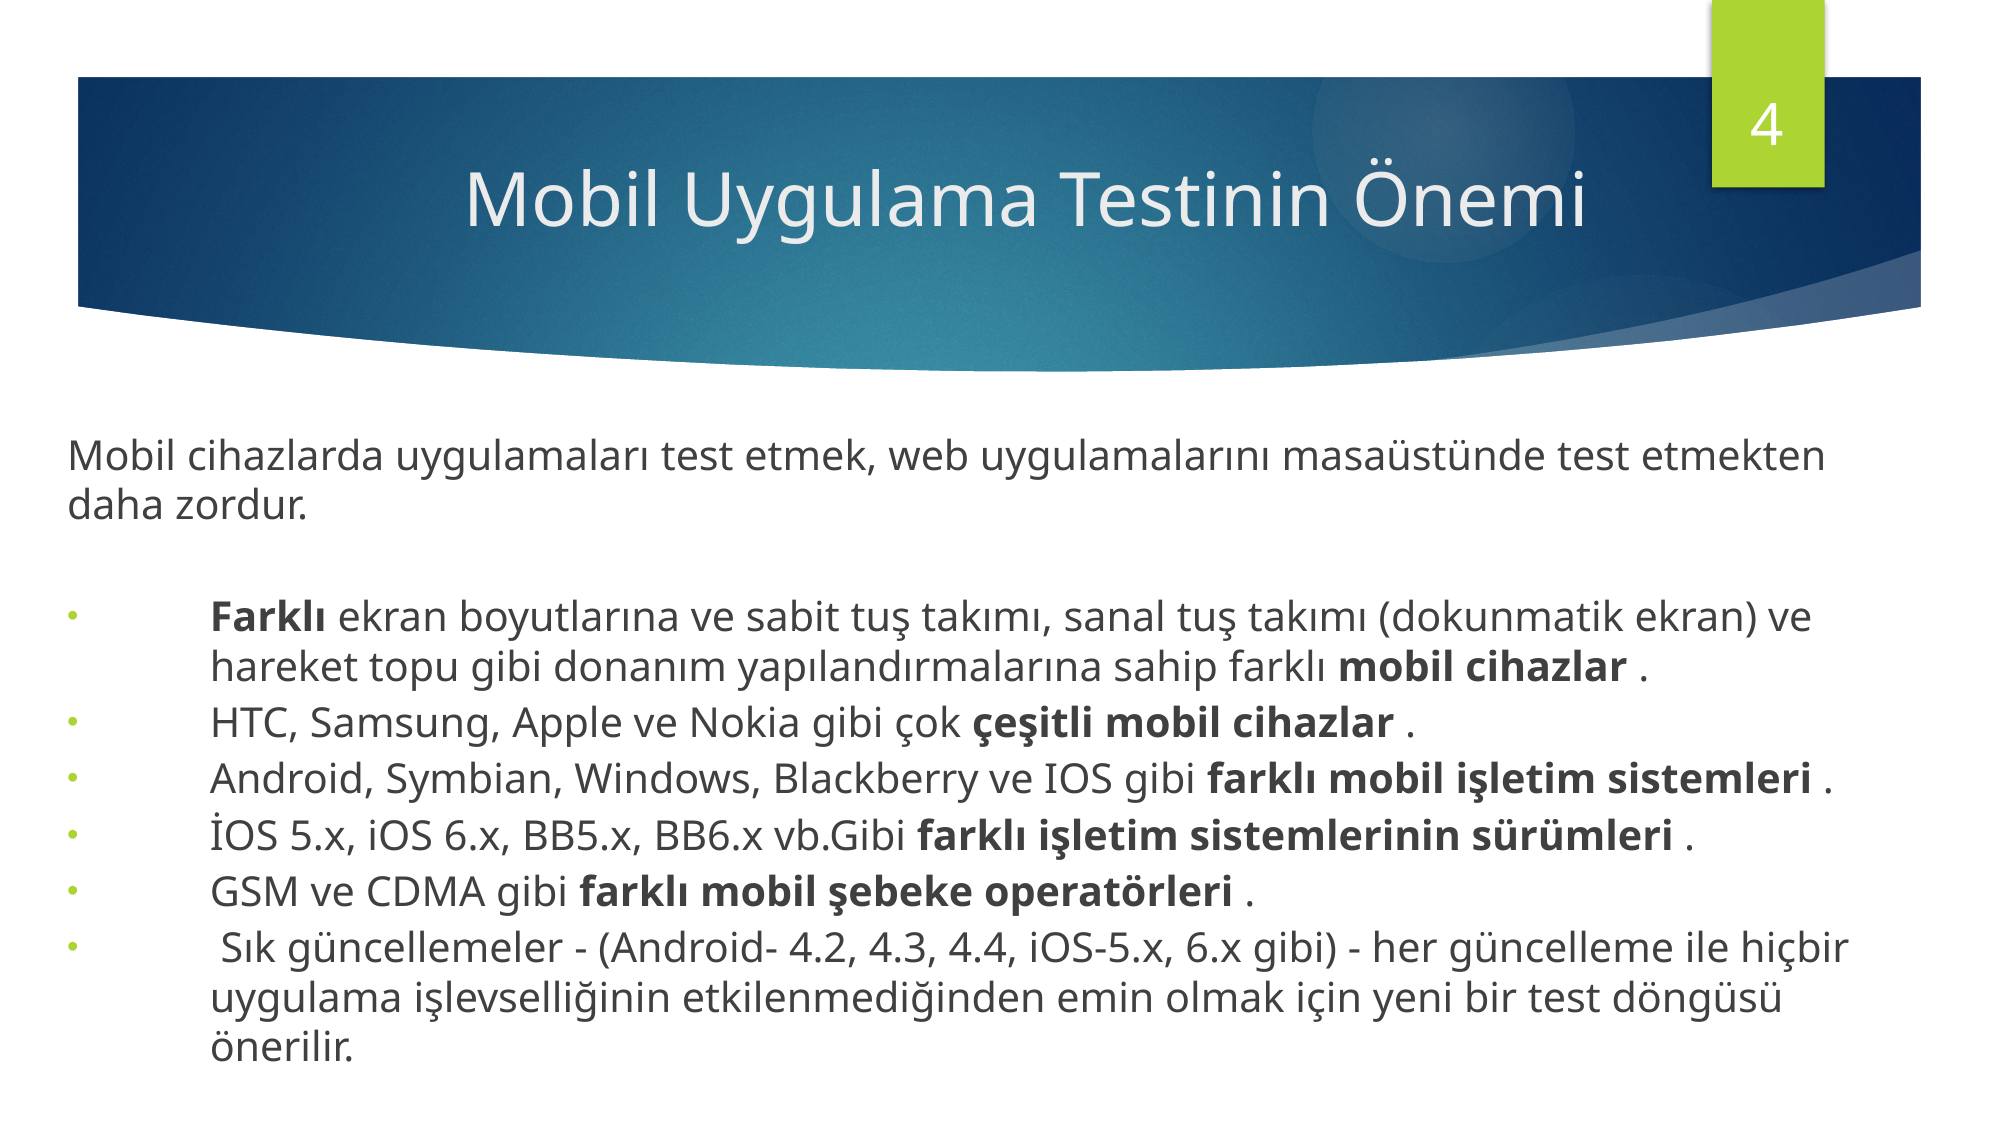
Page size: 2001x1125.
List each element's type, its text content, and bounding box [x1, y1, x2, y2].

title Mobil Uygulama Testinin Önemi [448, 228, 2000, 345]
list Mobil cihazlarda uygulamaları test etmek, web uygulamalarını masaüstünde test etmekten daha zordur. Farklı ekran boyutlarına ve sabit tuş takımı, sanal tuş takımı (dokunmatik ekran) ve hareket topu gibi donanım yapılandırmalarına sahip farklı mobil cihazlar . HTC, Samsung, Apple ve Nokia gibi çok çeşitli mobil cihazlar . Android, Symbian, Windows, Blackberry ve IOS gibi farklı mobil işletim sistemleri . İOS 5.x, iOS 6.x, BB5.x, BB6.x vb.Gibi farklı işletim sistemlerinin sürümleri . GSM ve CDMA gibi farklı mobil şebeke operatörleri . Sık güncellemeler - (Android- 4.2, 4.3, 4.4, iOS-5.x, 6.x gibi) - her güncelleme ile hiçbir uygulama işlevselliğinin etkilenmediğinden emin olmak için yeni bir test döngüsü önerilir. [52, 421, 1935, 1093]
slide_number 4 [1698, 48, 1836, 175]
